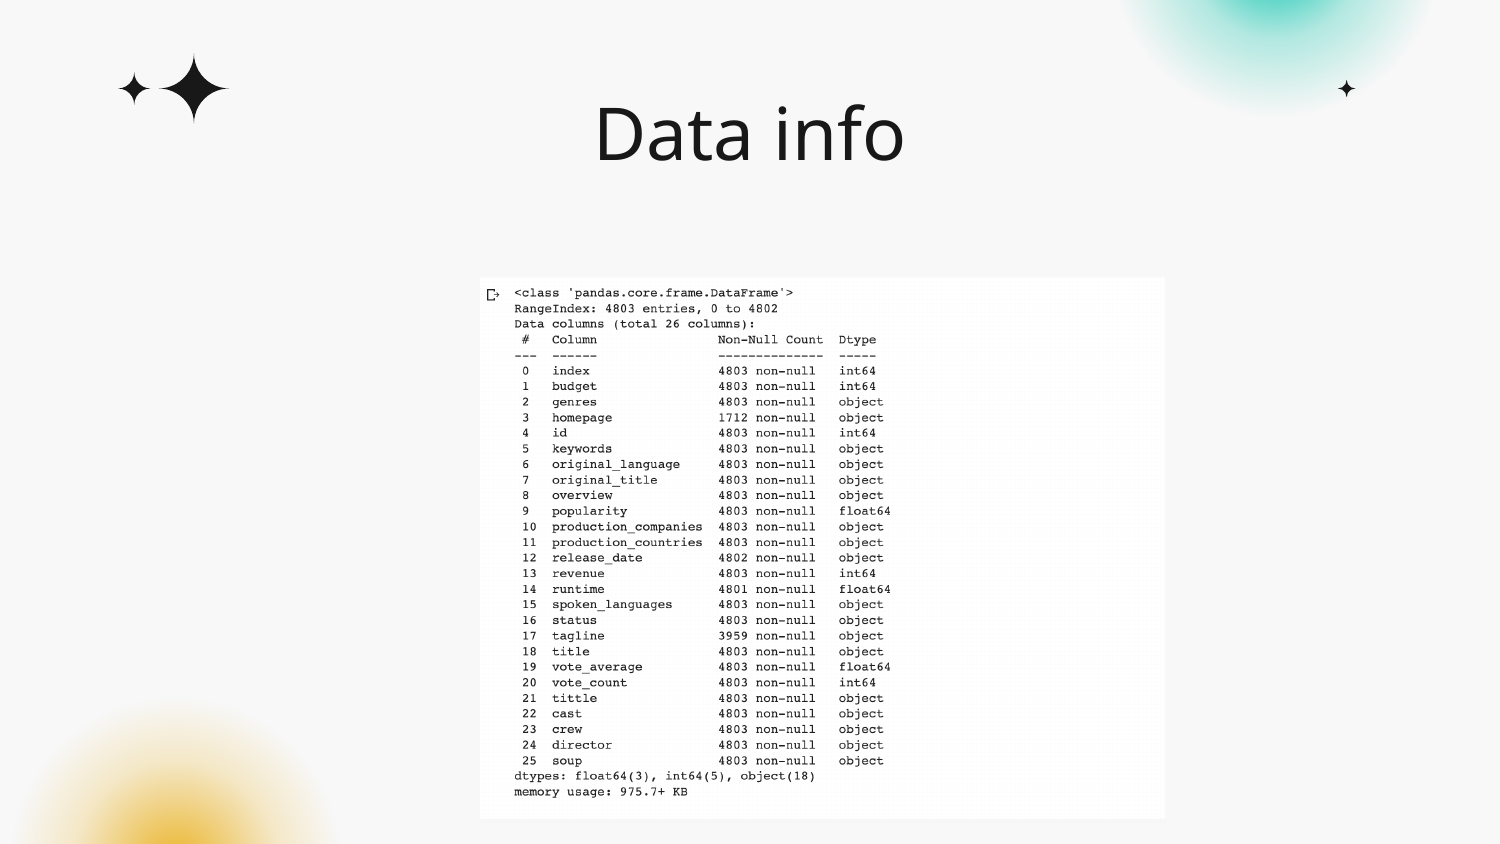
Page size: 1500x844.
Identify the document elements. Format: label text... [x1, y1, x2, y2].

picture [479, 276, 1165, 824]
picture [1086, 0, 1464, 144]
picture [0, 664, 364, 844]
title Data info [118, 72, 1382, 167]
